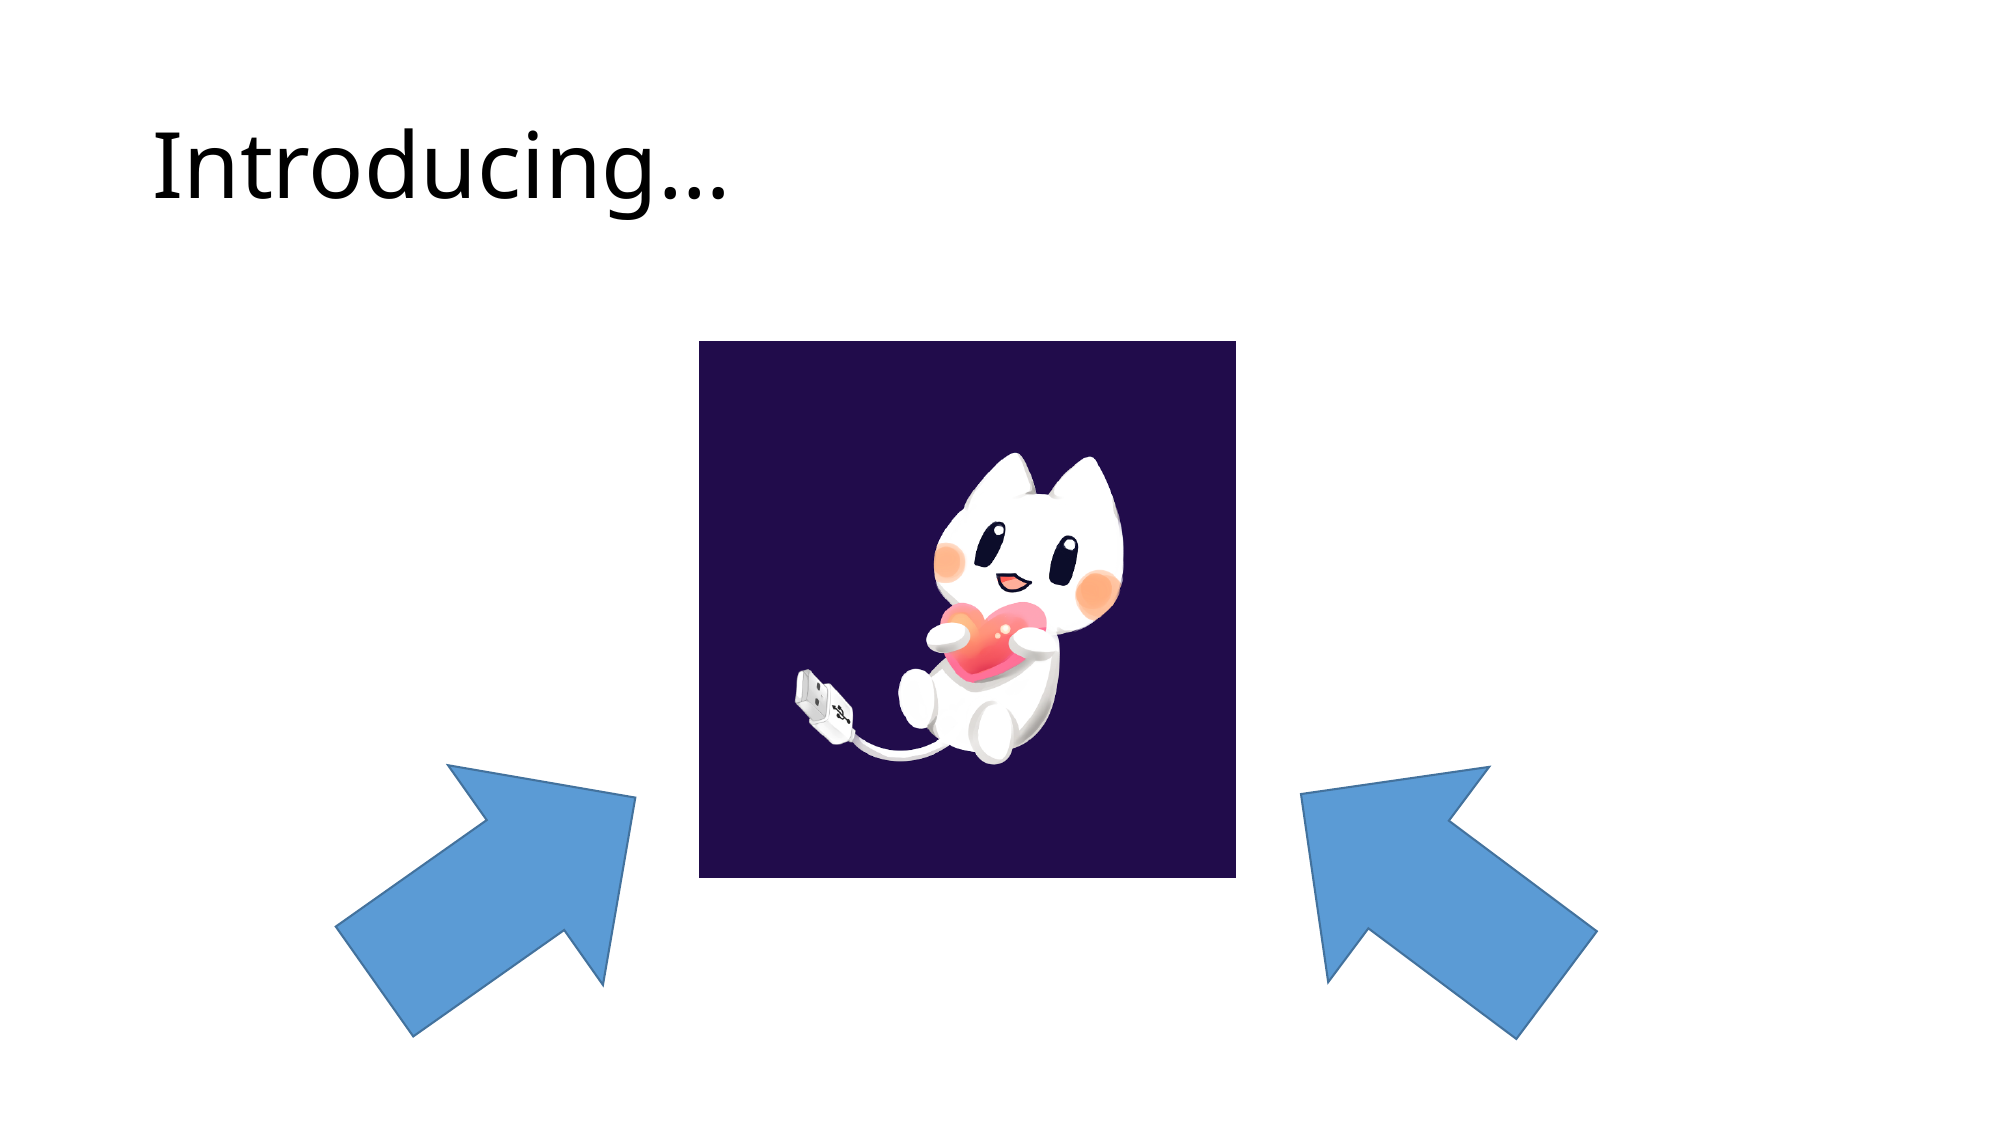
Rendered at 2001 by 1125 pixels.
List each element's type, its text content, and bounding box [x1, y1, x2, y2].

title Introducing… [137, 59, 1863, 278]
text_box [334, 763, 637, 1038]
text_box [1299, 765, 1599, 1041]
picture [699, 341, 1236, 878]
